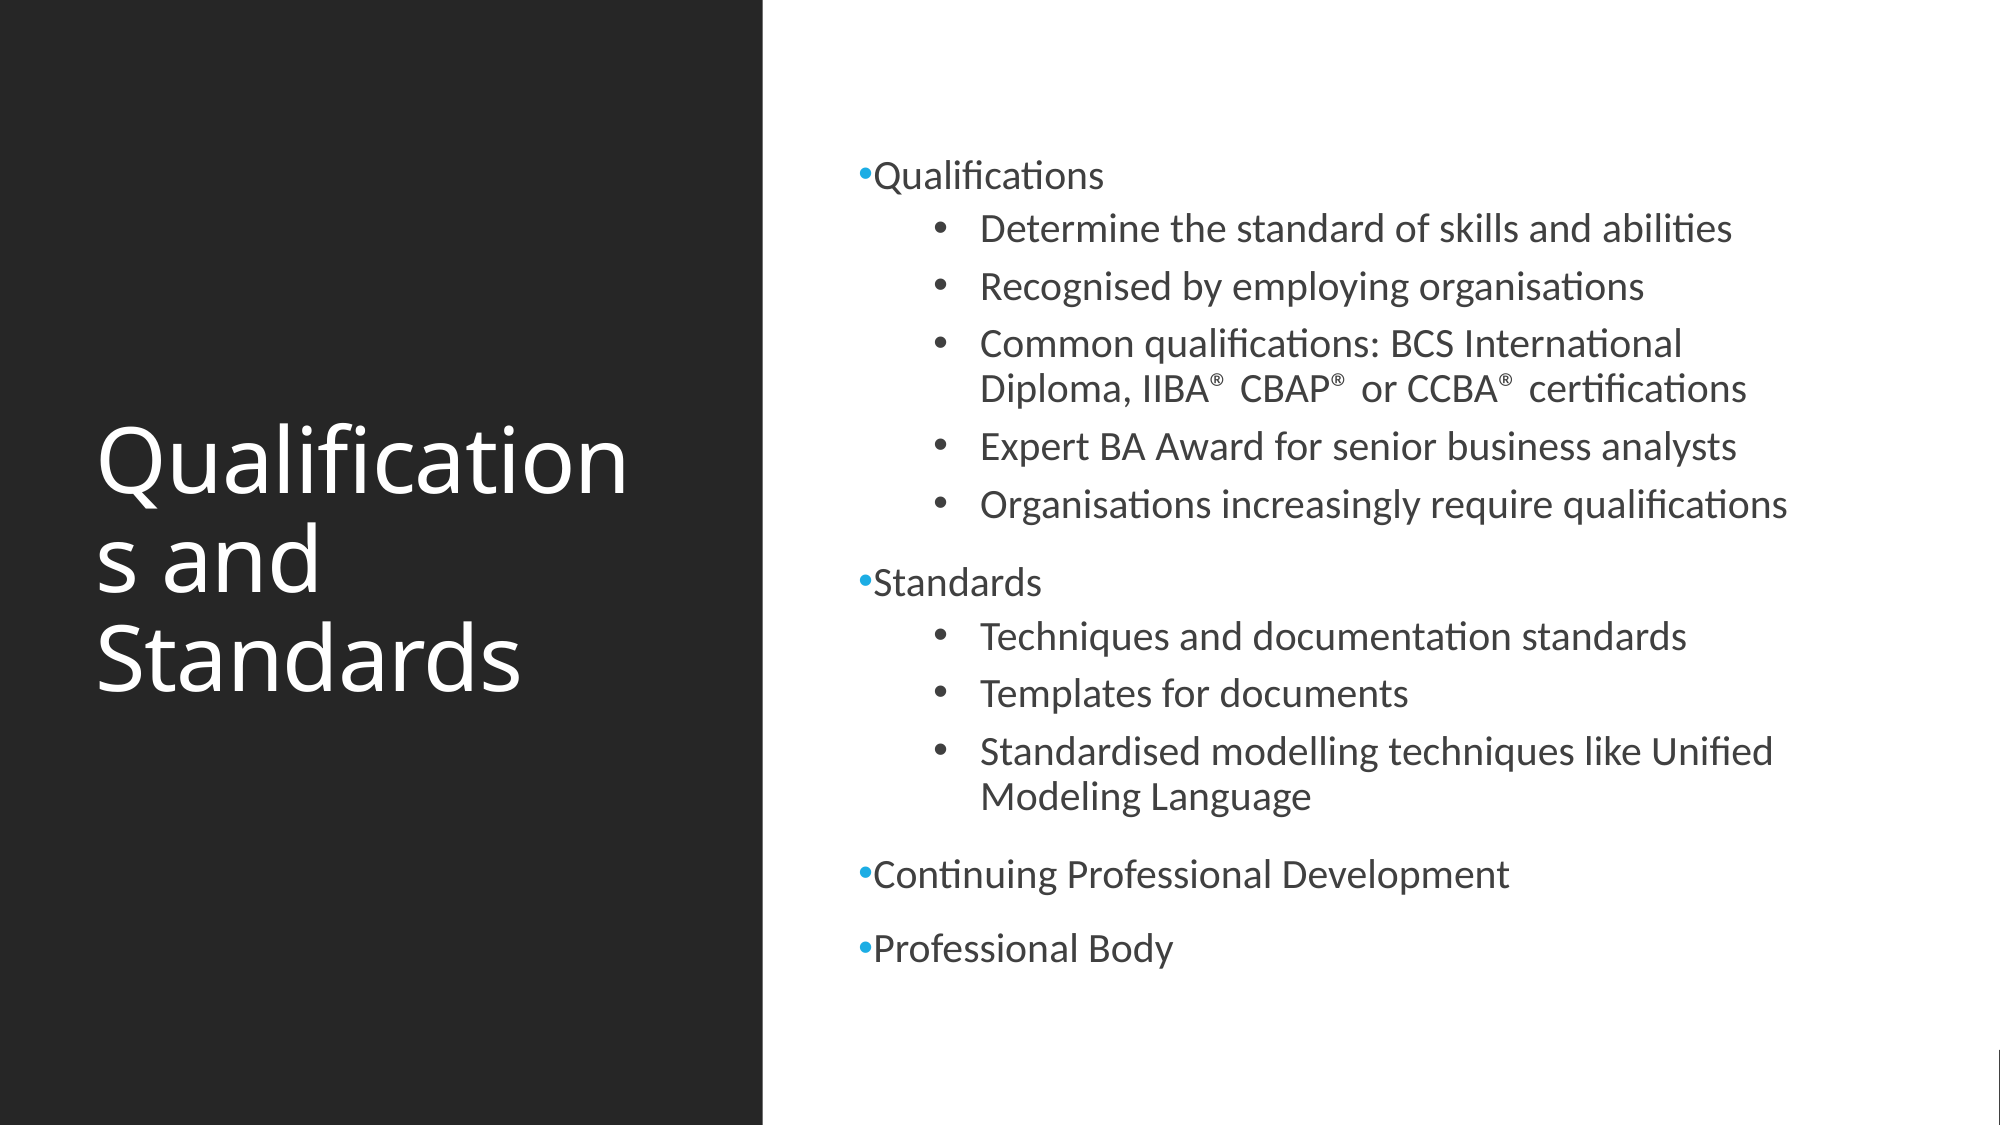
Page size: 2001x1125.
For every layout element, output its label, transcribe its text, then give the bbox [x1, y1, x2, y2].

list Qualifications Determine the standard of skills and abilities Recognised by employing organisations Common qualifications: BCS International Diploma, IIBA® CBAP® or CCBA® certifications Expert BA Award for senior business analysts Organisations increasingly require qualifications Standards Techniques and documentation standards Templates for documents Standardised modelling techniques like Unified Modeling Language Continuing Professional Development Professional Body [858, 99, 1830, 1026]
text_box [764, 0, 2000, 1125]
text_box [0, 0, 764, 1125]
title Qualifications and Standards [80, 99, 679, 1026]
